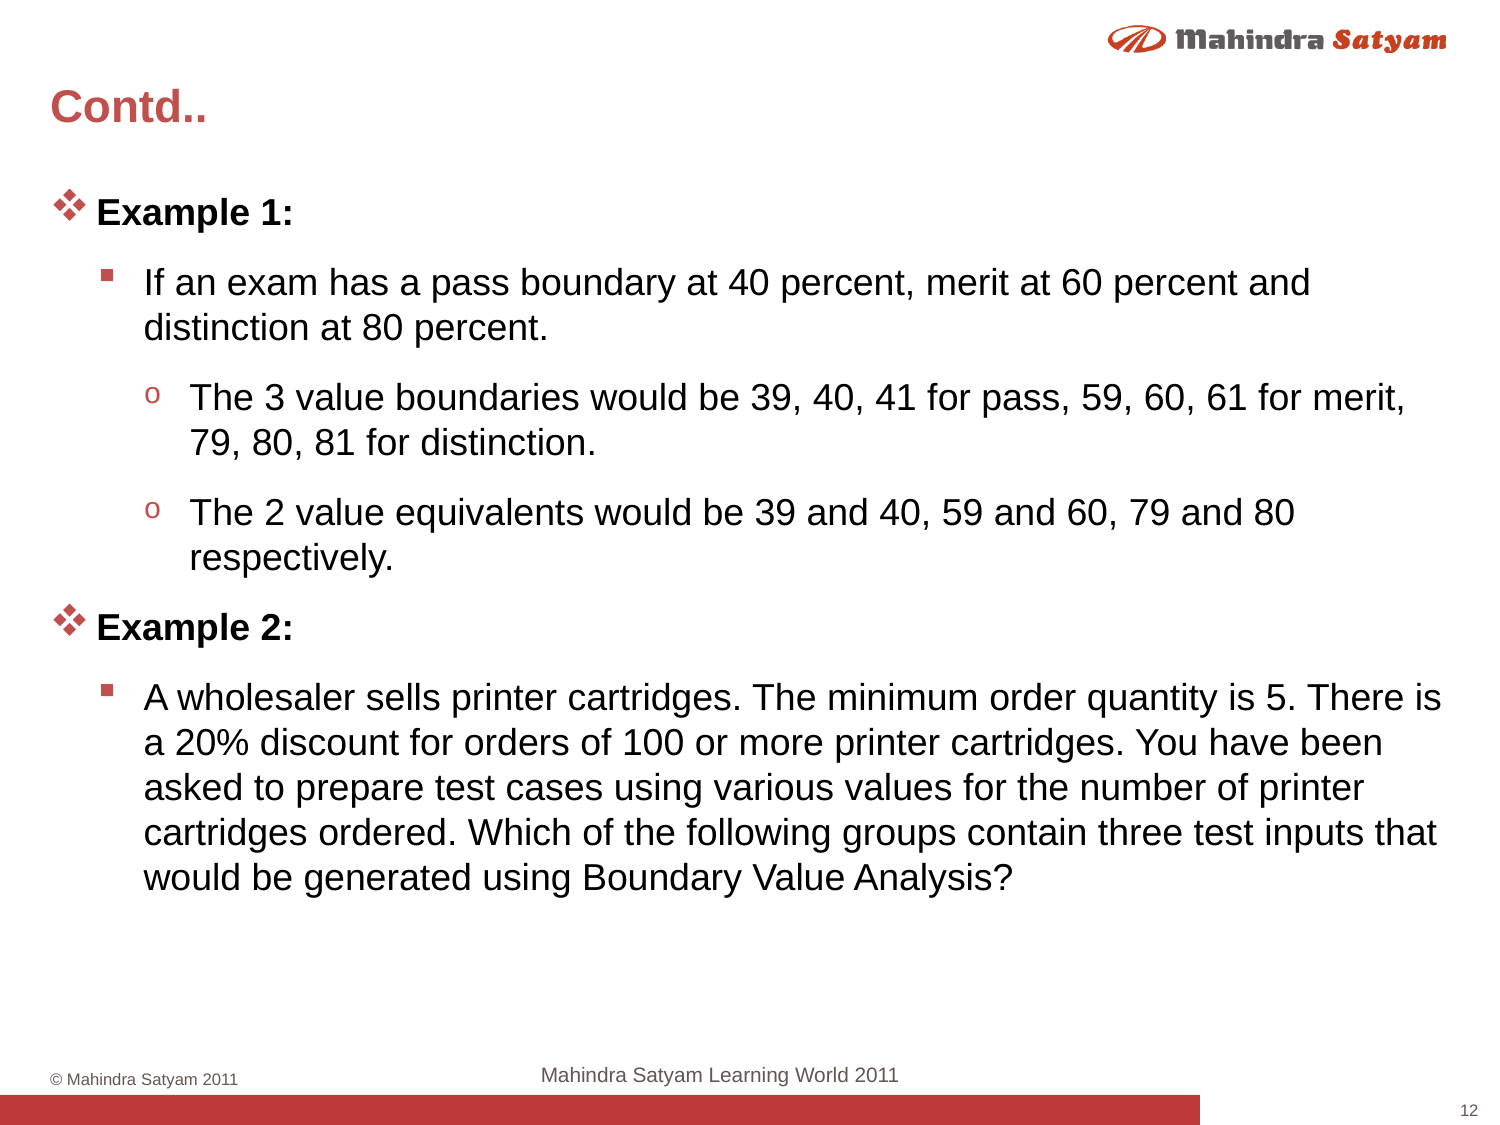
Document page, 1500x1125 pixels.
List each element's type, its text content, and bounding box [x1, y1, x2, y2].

list Example 1: If an exam has a pass boundary at 40 percent, merit at 60 percent and distinction at 80 percent. The 3 value boundaries would be 39, 40, 41 for pass, 59, 60, 61 for merit, 79, 80, 81 for distinction. The 2 value equivalents would be 39 and 40, 59 and 60, 79 and 80 respectively. Example 2: A wholesaler sells printer cartridges. The minimum order quantity is 5. There is a 20% discount for orders of 100 or more printer cartridges. You have been asked to prepare test cases using various values for the number of printer cartridges ordered. Which of the following groups contain three test inputs that would be generated using Boundary Value Analysis? [49, 187, 1452, 905]
picture [1107, 25, 1446, 53]
title Contd.. [49, 76, 1452, 133]
